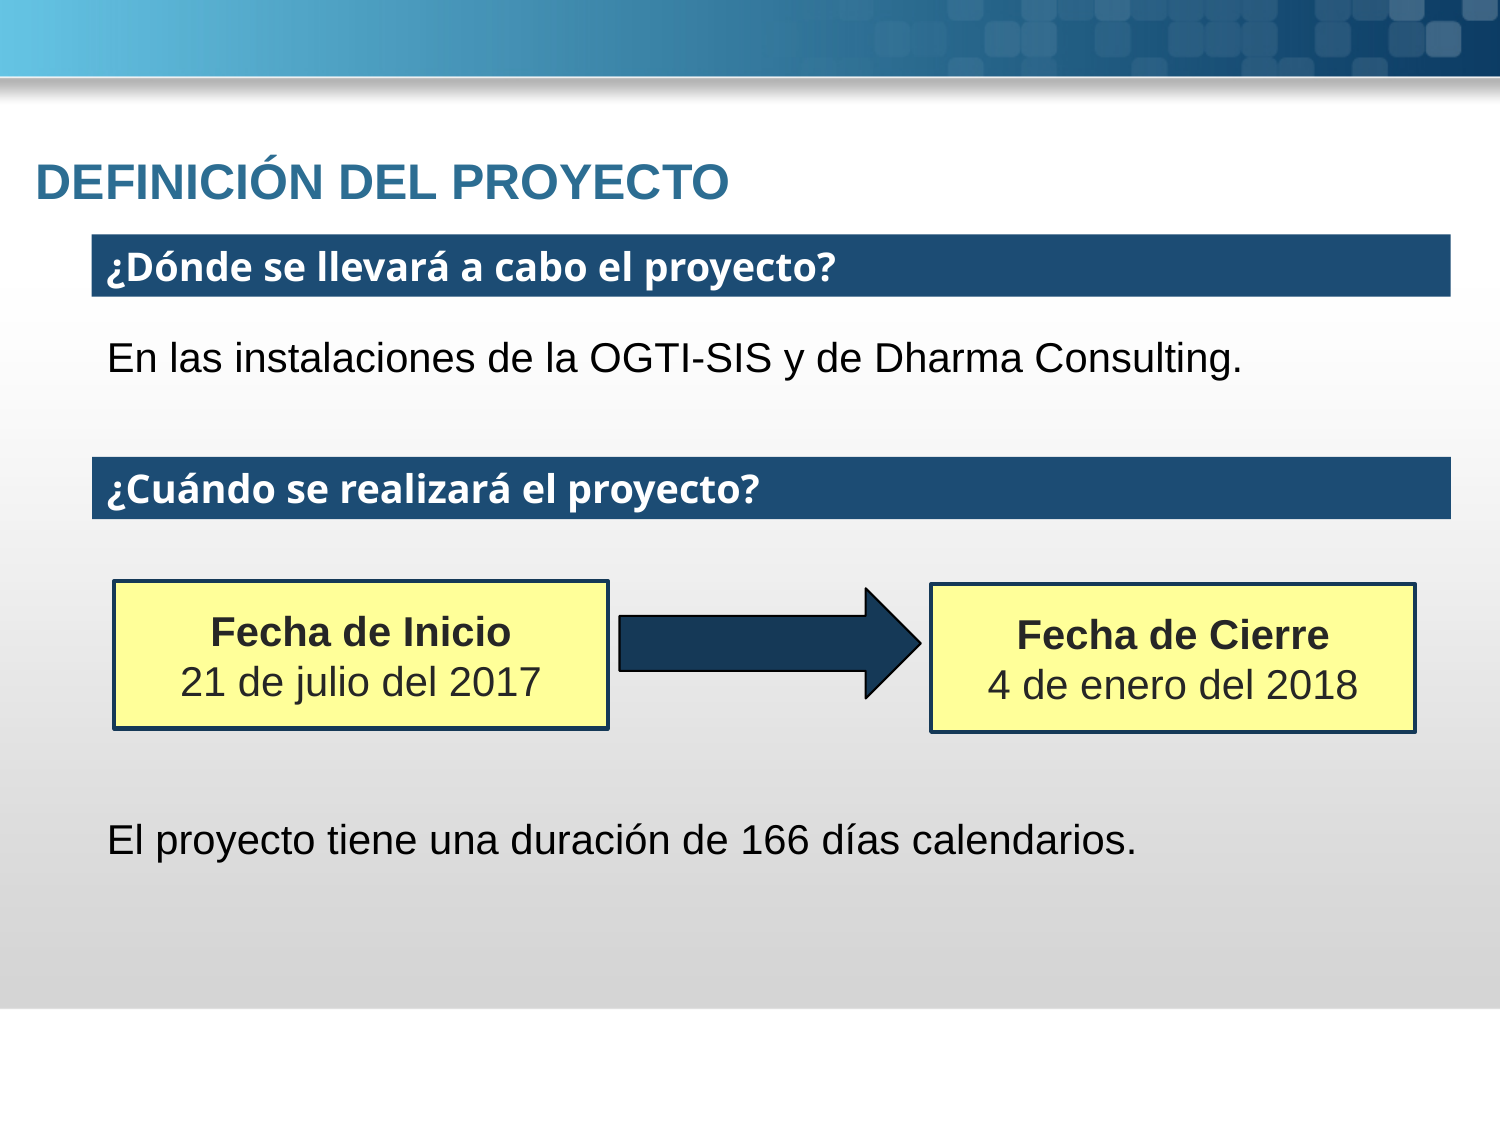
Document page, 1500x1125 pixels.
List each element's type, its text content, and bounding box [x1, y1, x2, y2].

text_box Fecha de Inicio 21 de julio del 2017 [114, 580, 608, 729]
text_box El proyecto tiene una duración de 166 días calendarios. [92, 805, 1451, 870]
text_box ¿Cuándo se realizará el proyecto? [92, 456, 1451, 520]
picture [0, 0, 1500, 1125]
text_box ¿Dónde se llevará a cabo el proyecto? [91, 234, 1451, 297]
text_box [619, 588, 921, 699]
text_box Fecha de Cierre 4 de enero del 2018 [931, 584, 1416, 732]
text_box DEFINICIÓN DEL PROYECTO [35, 146, 1433, 246]
text_box En las instalaciones de la OGTI-SIS y de Dharma Consulting. [92, 323, 1451, 389]
